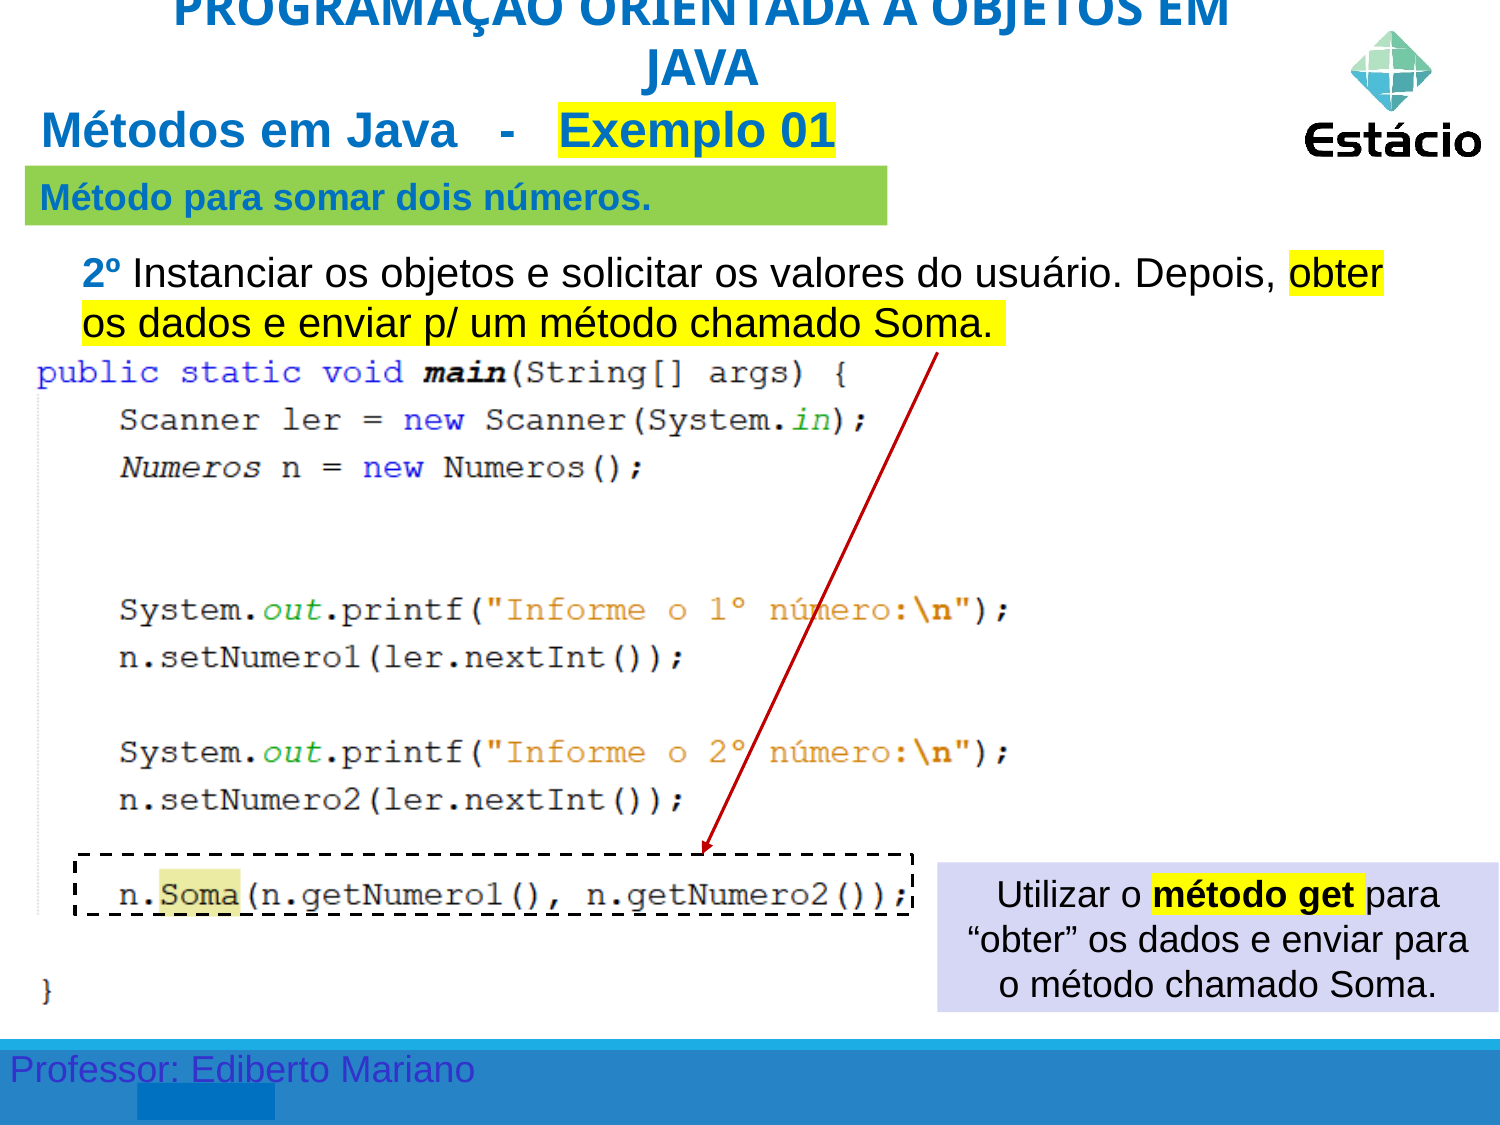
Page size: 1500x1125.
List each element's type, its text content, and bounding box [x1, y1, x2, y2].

picture [29, 352, 1017, 1010]
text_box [702, 352, 938, 855]
text_box PROGRAMAÇÃO ORIENTADA A OBJETOS EM JAVA [155, 24, 1250, 104]
text_box Métodos em Java - Exemplo 01 [24, 89, 1013, 165]
text_box Utilizar o método get para “obter” os dados e enviar para o método chamado Soma. [937, 862, 1499, 1013]
picture [1305, 29, 1481, 157]
text_box 2º Instanciar os objetos e solicitar os valores do usuário. Depois, obter os dados e enviar p/ um método chamado Soma. [67, 238, 1433, 353]
text_box Método para somar dois números. [24, 165, 888, 226]
